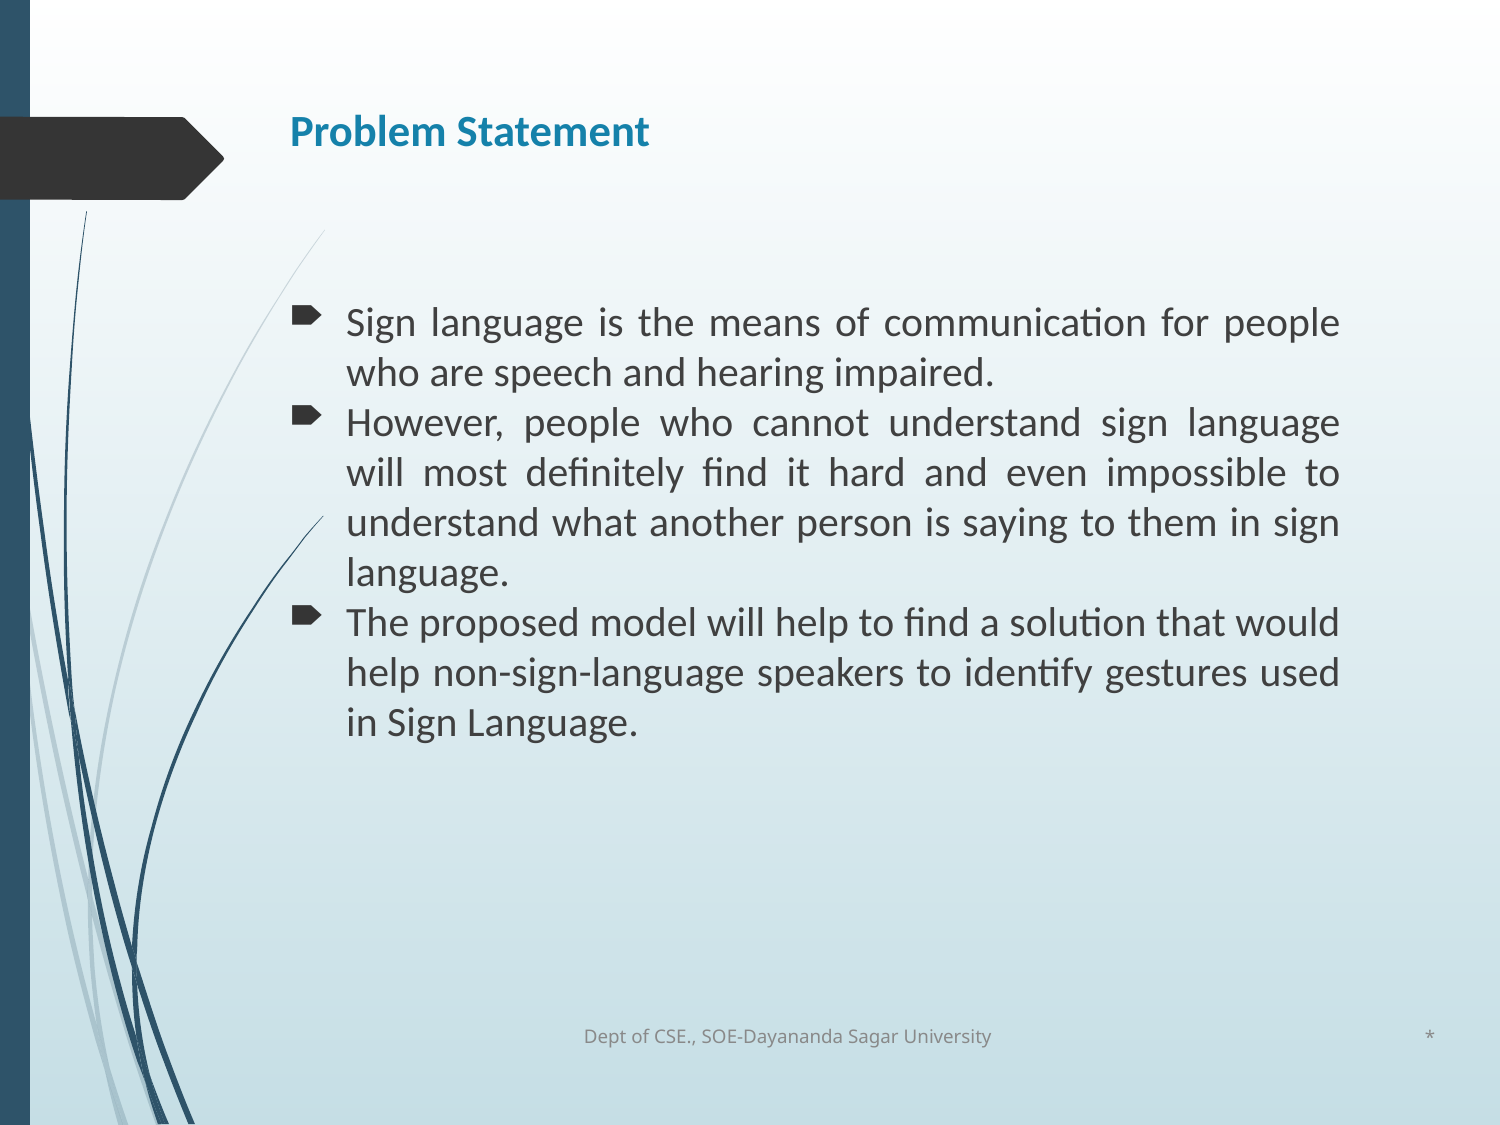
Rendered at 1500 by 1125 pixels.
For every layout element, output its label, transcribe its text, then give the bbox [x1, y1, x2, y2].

title Problem Statement [275, 94, 1356, 217]
text_box * [1275, 1006, 1450, 1068]
text_box Dept of CSE., SOE-Dayananda Sagar University [318, 1006, 1257, 1067]
list Sign language is the means of communication for people who are speech and hearing impaired. However, people who cannot understand sign language will most definitely find it hard and even impossible to understand what another person is saying to them in sign language. The proposed model will help to find a solution that would help non-sign-language speakers to identify gestures used in Sign Language. [275, 287, 1357, 908]
